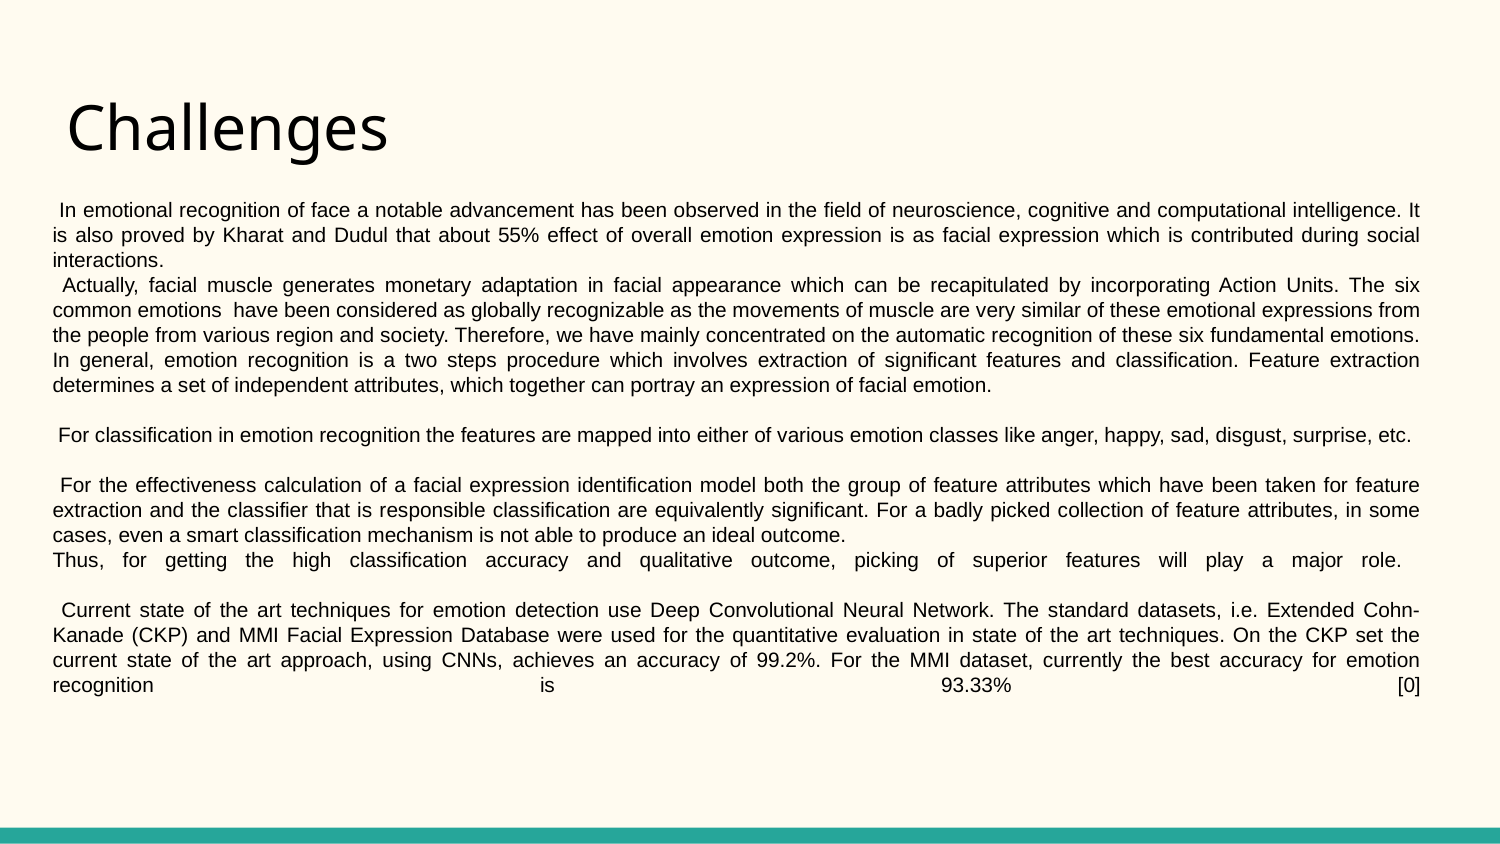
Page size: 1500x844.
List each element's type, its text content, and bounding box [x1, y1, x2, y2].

list In emotional recognition of face a notable advancement has been observed in the field of neuroscience, cognitive and computational intelligence. It is also proved by Kharat and Dudul that about 55% effect of overall emotion expression is as facial expression which is contributed during social interactions. Actually, facial muscle generates monetary adaptation in facial appearance which can be recapitulated by incorporating Action Units. The six common emotions have been considered as globally recognizable as the movements of muscle are very similar of these emotional expressions from the people from various region and society. Therefore, we have mainly concentrated on the automatic recognition of these six fundamental emotions. In general, emotion recognition is a two steps procedure which involves extraction of significant features and classification. Feature extraction determines a set of independent attributes, which together can portray an expression of facial emotion. For classification in emotion recognition the features are mapped into either of various emotion classes like anger, happy, sad, disgust, surprise, etc. For the effectiveness calculation of a facial expression identification model both the group of feature attributes which have been taken for feature extraction and the classifier that is responsible classification are equivalently significant. For a badly picked collection of feature attributes, in some cases, even a smart classification mechanism is not able to produce an ideal outcome. Thus, for getting the high classification accuracy and qualitative outcome, picking of superior features will play a major role. Current state of the art techniques for emotion detection use Deep Convolutional Neural Network. The standard datasets, i.e. Extended Cohn-Kanade (CKP) and MMI Facial Expression Database were used for the quantitative evaluation in state of the art techniques. On the CKP set the current state of the art approach, using CNNs, achieves an accuracy of 99.2%. For the MMI dataset, currently the best accuracy for emotion recognition is 93.33% [0] [37, 158, 1436, 716]
title Challenges [51, 72, 1449, 174]
